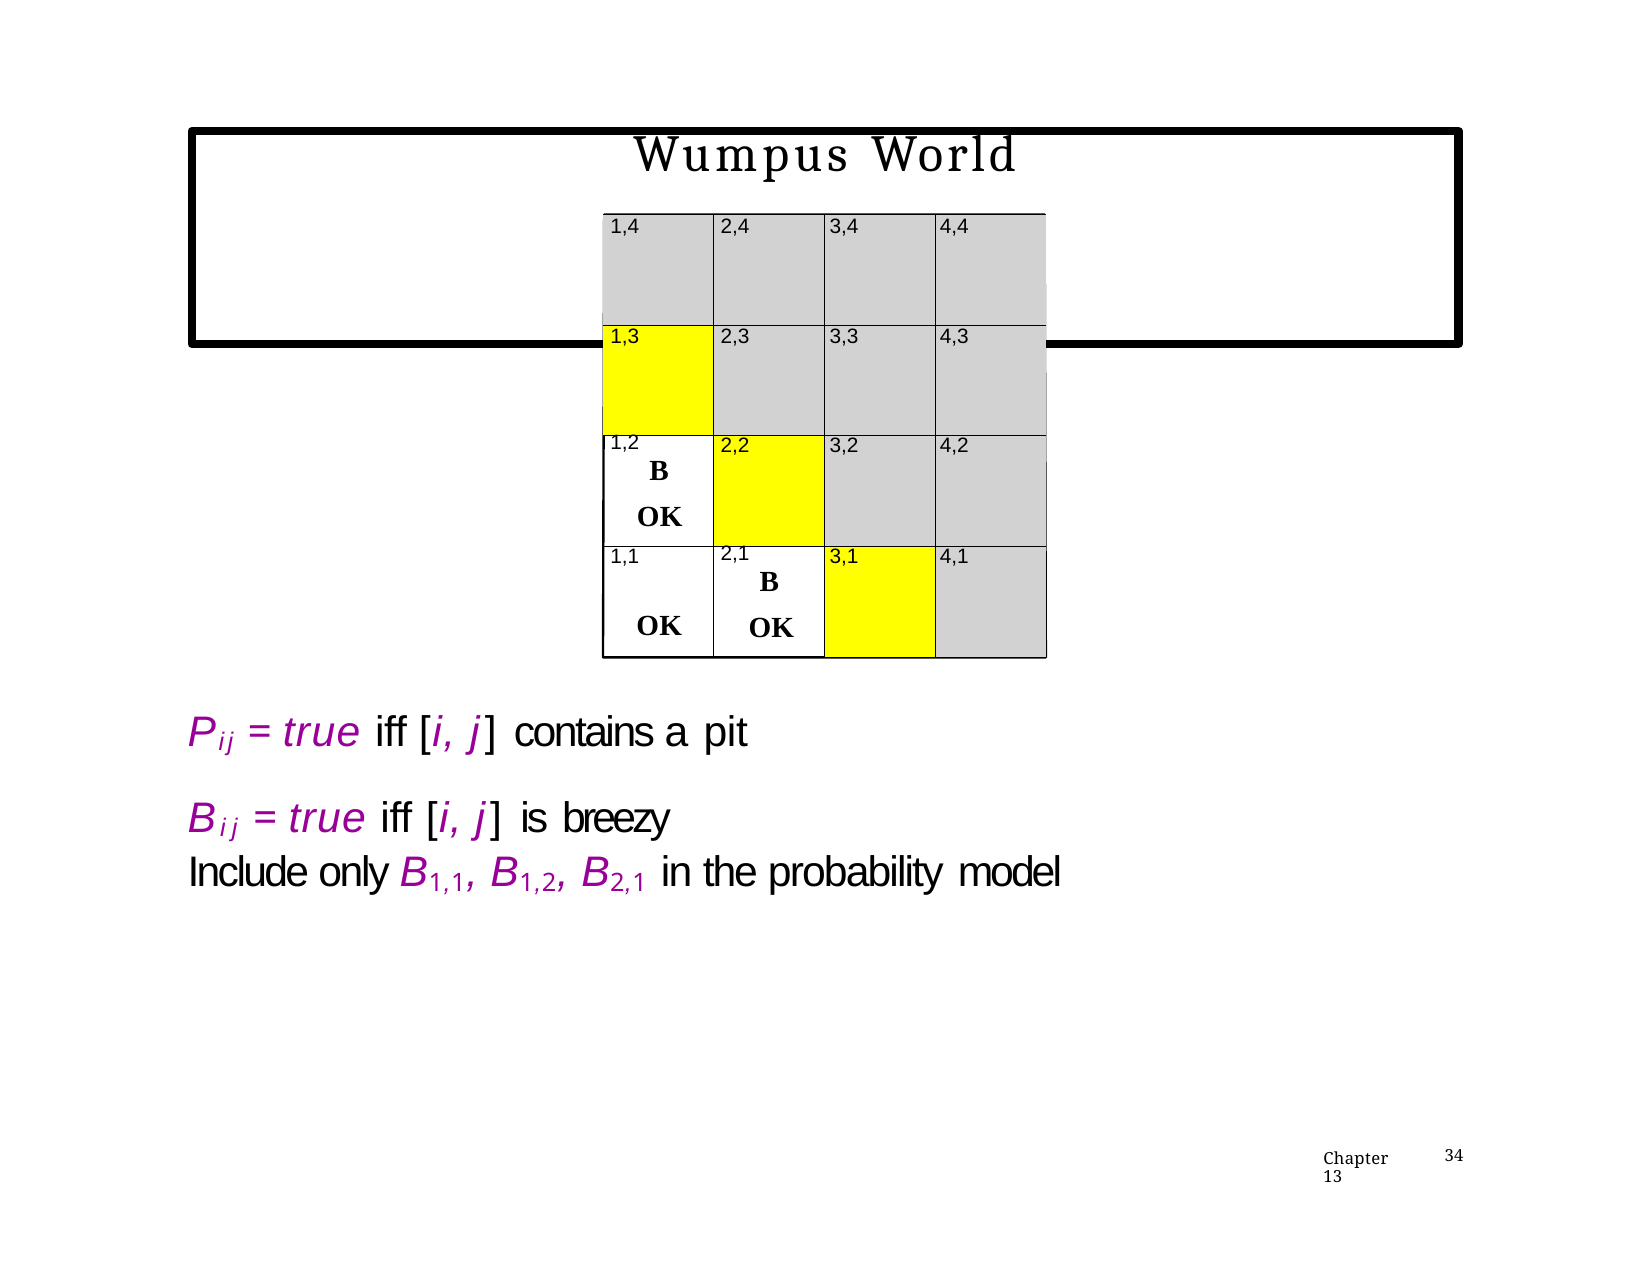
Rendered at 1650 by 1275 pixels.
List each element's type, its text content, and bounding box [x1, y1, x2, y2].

table_cell 4,1 [936, 547, 1046, 657]
table_cell 1,2 B OK [603, 436, 713, 546]
text_box Pij = true iff [i, j] contains a pit Bij = true iff [i, j] is breezy Include only B1,1, B1,2, B2,1 in the probability model [185, 702, 1069, 897]
table_cell 2,3 [714, 326, 824, 435]
table_header 2,4 [714, 215, 824, 325]
table_cell 3,3 [825, 326, 935, 435]
table_header 3,4 [825, 215, 935, 325]
slide_number 34 [1440, 1149, 1467, 1275]
footer Chapter 13 [1321, 1149, 1412, 1275]
table_cell 1,1 OK [603, 547, 713, 657]
table_cell 2,1 B OK [714, 547, 824, 657]
table_header 1,4 [603, 215, 713, 325]
title Wumpus World [191, 131, 1459, 344]
table_cell 4,2 [936, 436, 1046, 546]
table_cell 4,3 [936, 326, 1046, 435]
table_header 4,4 [936, 215, 1046, 325]
table_cell 3,2 [825, 436, 935, 546]
table_cell 1,3 [603, 326, 713, 435]
table_cell 3,1 [825, 547, 935, 657]
table_cell 2,2 [714, 436, 824, 546]
